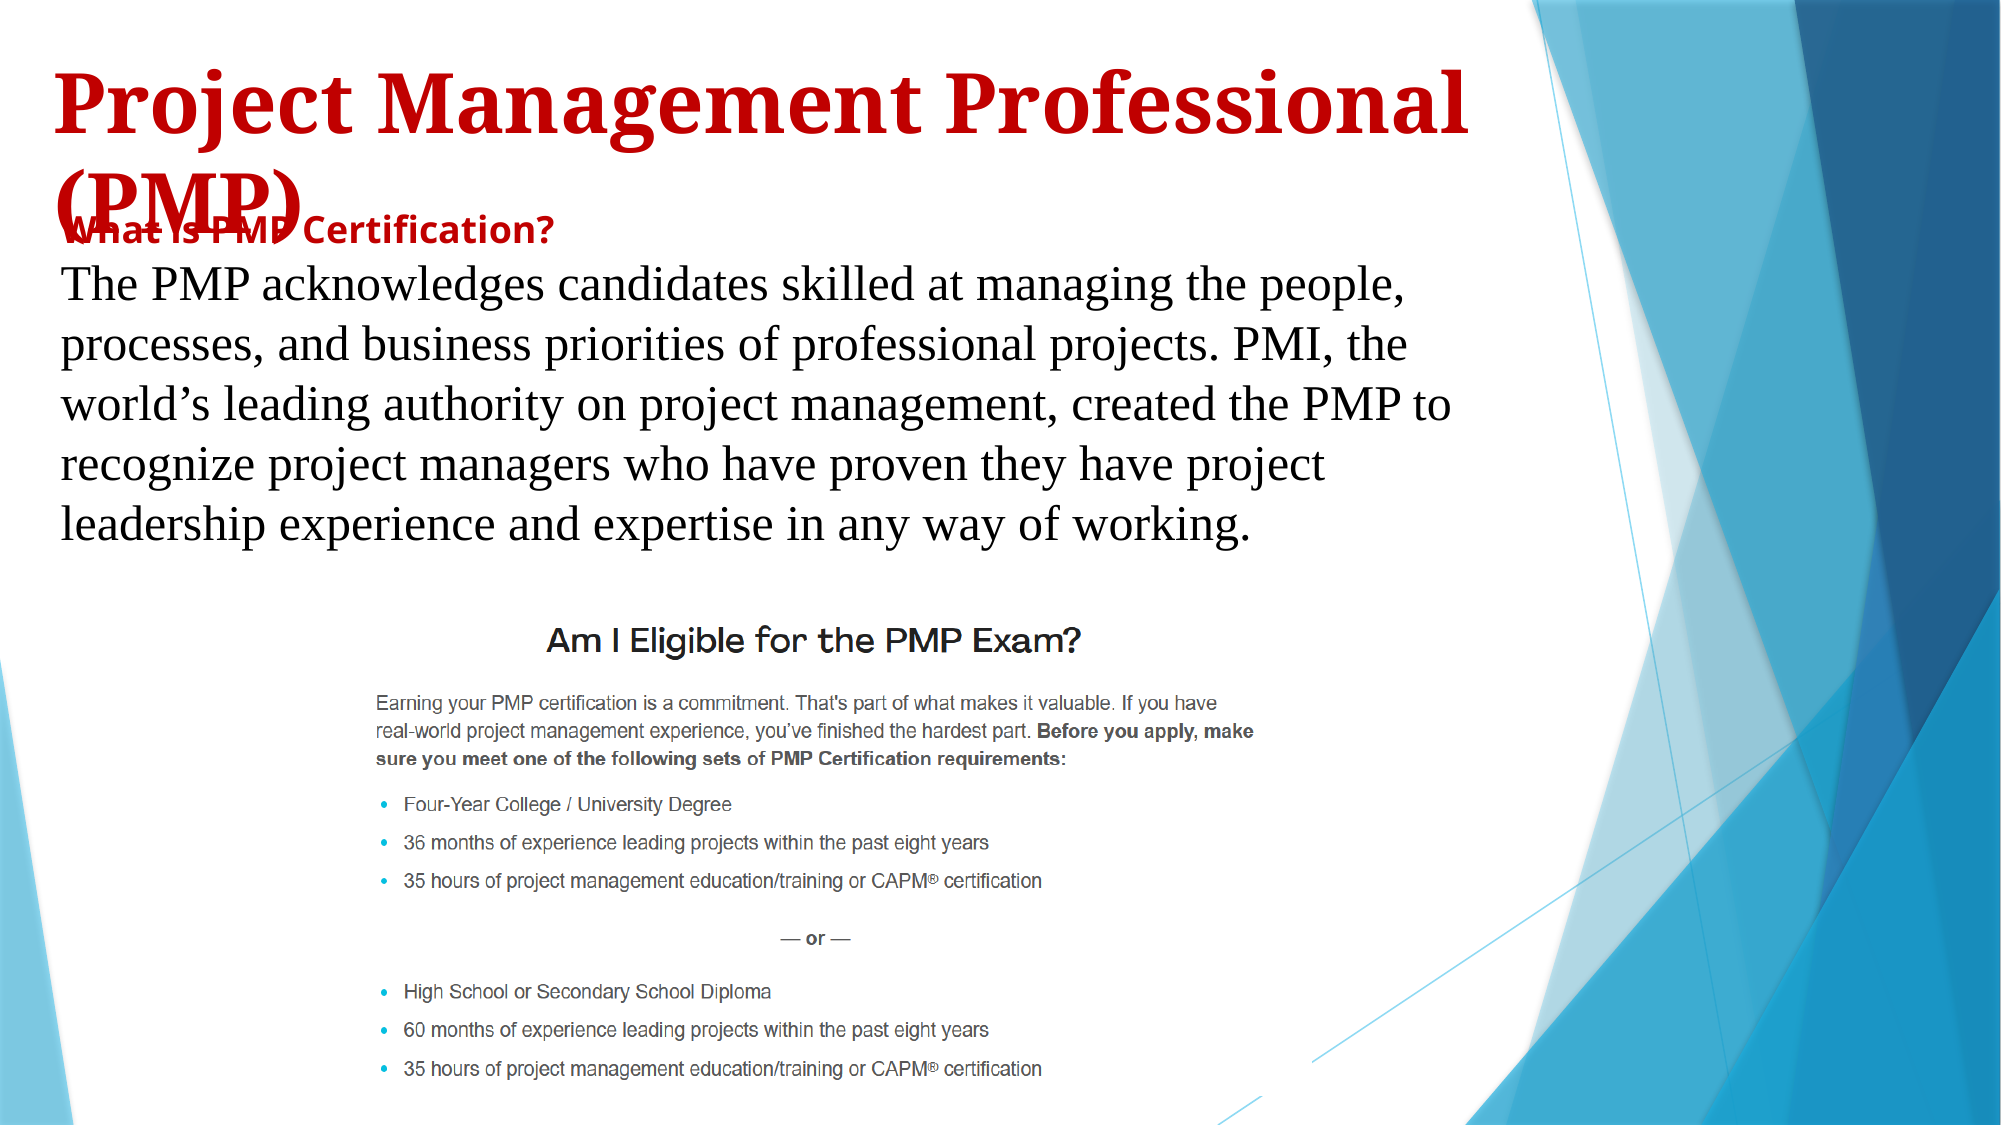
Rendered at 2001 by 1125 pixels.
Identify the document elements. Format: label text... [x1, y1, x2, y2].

text_box Project Management Professional (PMP) [38, 43, 1548, 258]
picture [268, 596, 1313, 1097]
text_box What is PMP Certification? The PMP acknowledges candidates skilled at managing the people, processes, and business priorities of professional projects. PMI, the world’s leading authority on project management, created the PMP to recognize project managers who have proven they have project leadership experience and expertise in any way of working. [45, 198, 1540, 649]
